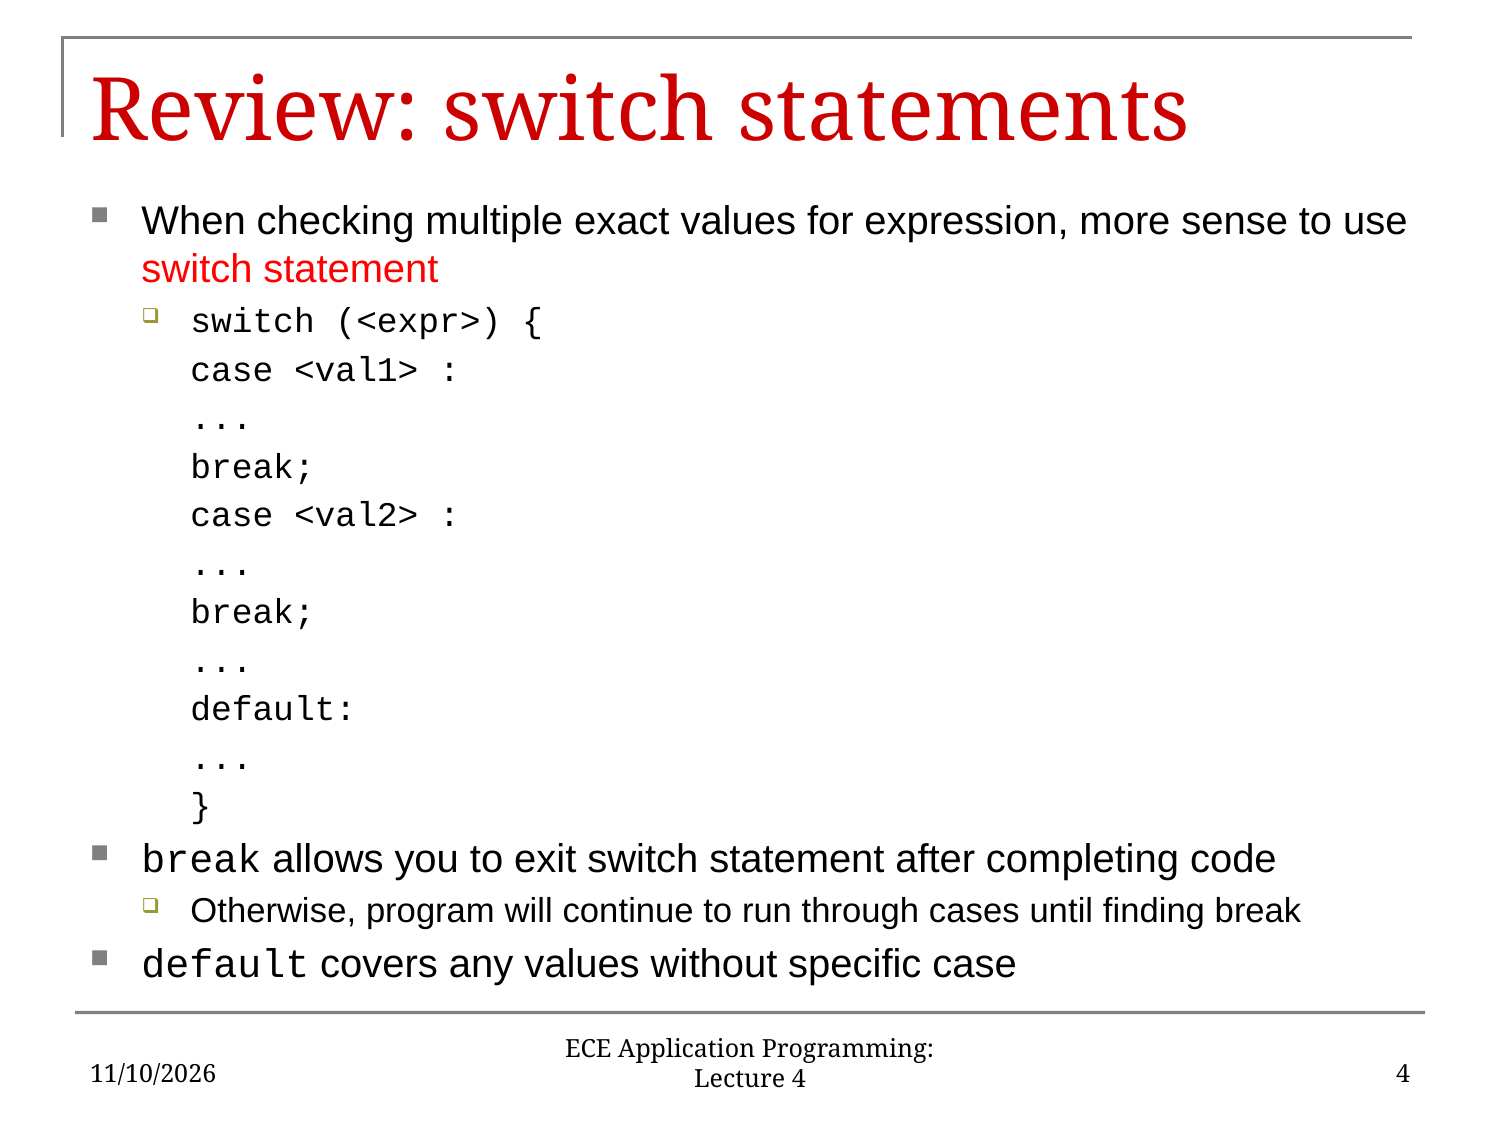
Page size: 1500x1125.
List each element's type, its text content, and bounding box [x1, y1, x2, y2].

footer ECE Application Programming: Lecture 4 [512, 1024, 988, 1101]
slide_number 4 [1074, 1023, 1426, 1100]
list When checking multiple exact values for expression, more sense to use switch statement switch (<expr>) { case <val1> : ... break; case <val2> : ... break; ... default: ... } break allows you to exit switch statement after completing code Otherwise, program will continue to run through cases until finding break default covers any values without specific case [75, 187, 1425, 1006]
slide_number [74, 1023, 426, 1100]
title Review: switch statements [75, 45, 1425, 163]
